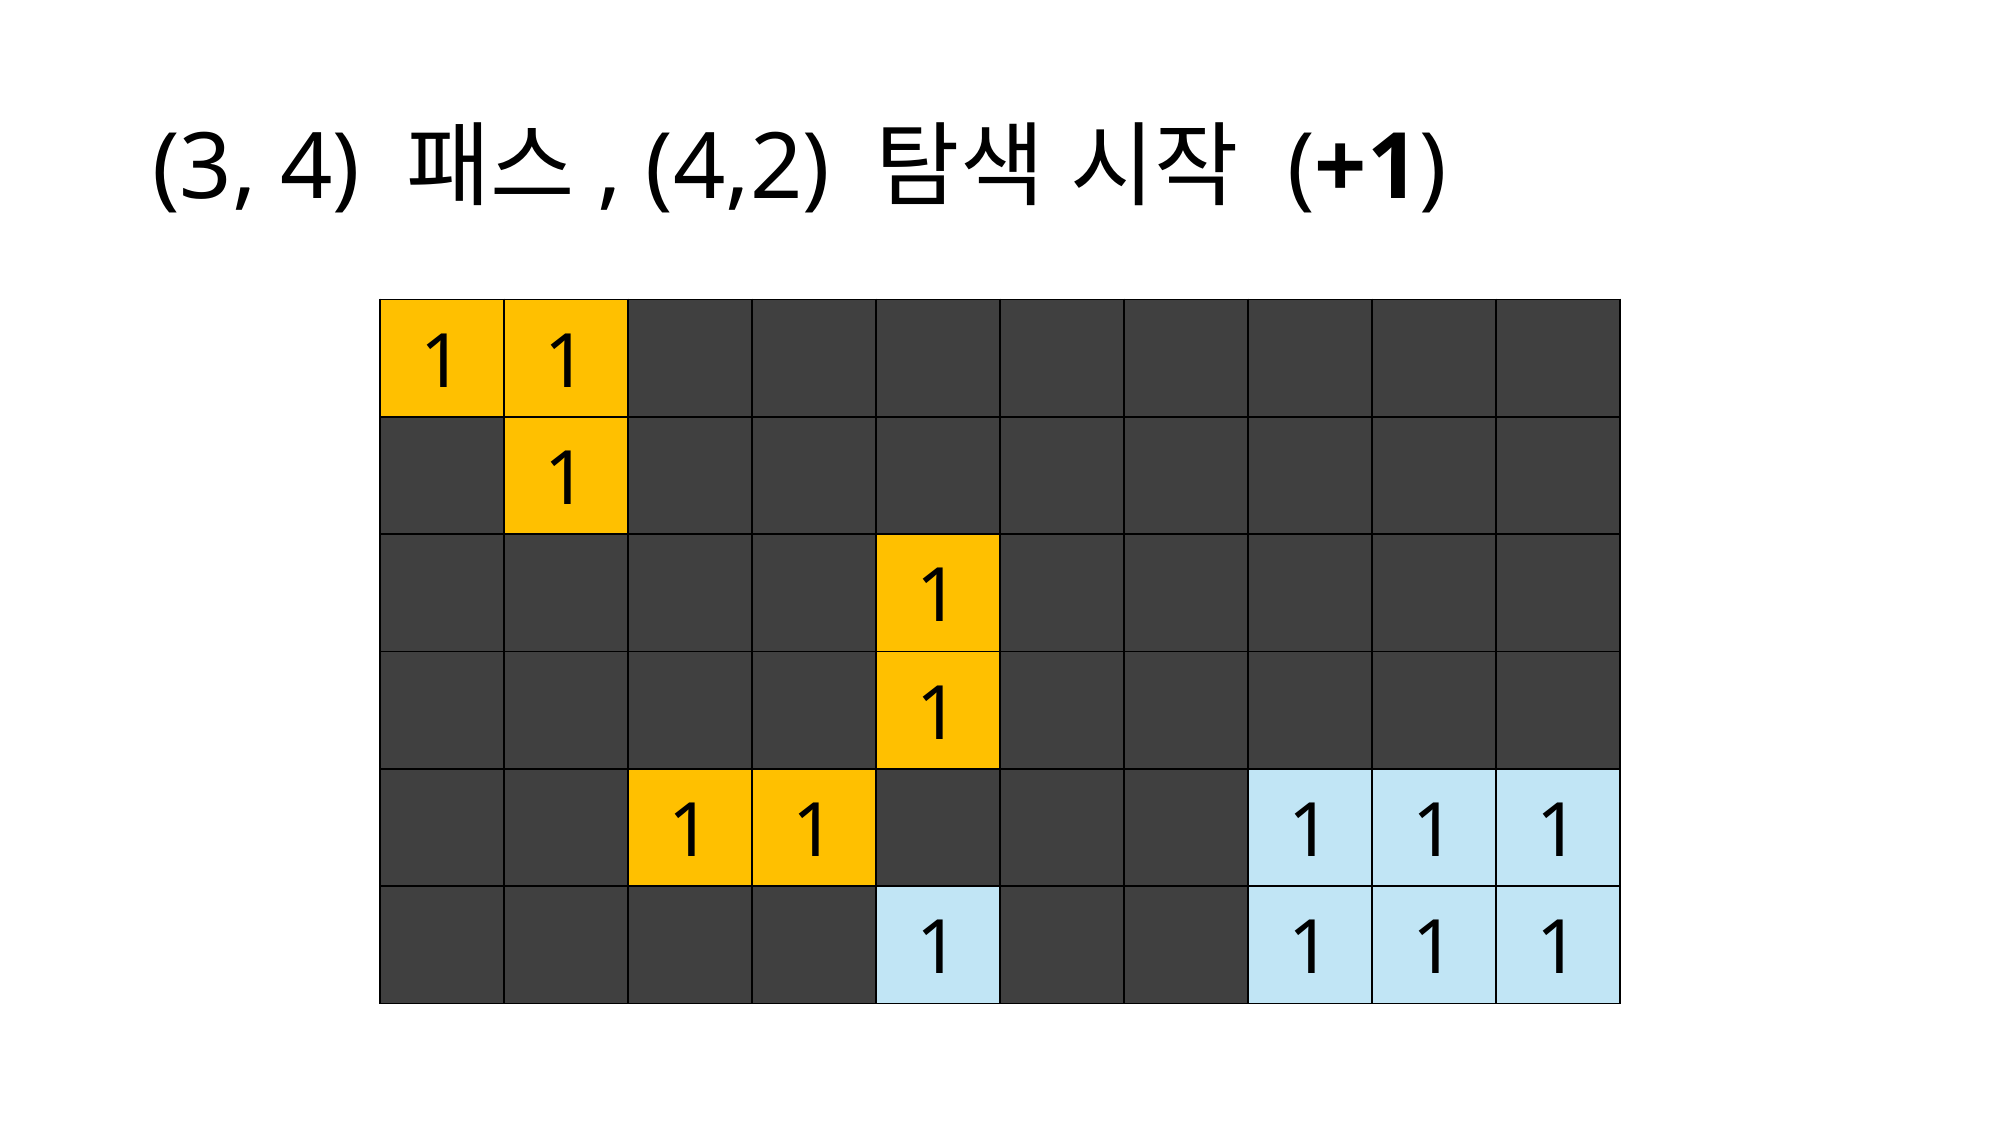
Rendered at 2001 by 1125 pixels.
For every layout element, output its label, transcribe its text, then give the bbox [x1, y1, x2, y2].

table_cell [1001, 535, 1123, 651]
table_header [877, 300, 999, 416]
table_cell [1125, 770, 1247, 885]
table_header [1125, 300, 1247, 416]
table_cell [877, 418, 999, 533]
table_cell [877, 770, 999, 885]
table_cell 1 [1497, 887, 1619, 1003]
table_header [1249, 300, 1371, 416]
table_cell [753, 652, 875, 768]
table_cell 1 [1497, 770, 1619, 885]
table_cell [1497, 418, 1619, 533]
table_cell [1249, 652, 1371, 768]
table_cell [1001, 652, 1123, 768]
table_cell [1125, 652, 1247, 768]
table_header [1001, 300, 1123, 416]
table_cell [505, 652, 627, 768]
table_cell [505, 770, 627, 885]
table_cell [1001, 770, 1123, 885]
table_header [629, 300, 751, 416]
table_cell 1 [877, 652, 999, 768]
table_cell [1497, 535, 1619, 651]
table_cell [1373, 418, 1495, 533]
table_cell [629, 887, 751, 1003]
table_cell [753, 418, 875, 533]
table_cell 1 [629, 770, 751, 885]
table_cell 1 [1373, 770, 1495, 885]
table_cell [1249, 535, 1371, 651]
table_cell [1125, 535, 1247, 651]
table_cell [505, 887, 627, 1003]
table_cell [1373, 652, 1495, 768]
table_cell 1 [877, 535, 999, 651]
table_header 1 [381, 300, 503, 416]
table_cell [629, 652, 751, 768]
table_header [1373, 300, 1495, 416]
table_cell [505, 535, 627, 651]
table_cell [381, 418, 503, 533]
table_cell [381, 652, 503, 768]
table_cell 1 [505, 418, 627, 533]
title (3, 4) 패스, (4,2) 탐색 시작 (+1) [137, 59, 1863, 278]
table_cell 1 [877, 887, 999, 1003]
table_cell 1 [753, 770, 875, 885]
table_cell [381, 770, 503, 885]
table_cell 1 [1249, 887, 1371, 1003]
table_cell [1001, 887, 1123, 1003]
table_cell [1249, 418, 1371, 533]
table_header 1 [505, 300, 627, 416]
table_cell 1 [1373, 887, 1495, 1003]
table_cell 1 [1249, 770, 1371, 885]
table_cell [1373, 535, 1495, 651]
table_cell [629, 418, 751, 533]
table_cell [381, 535, 503, 651]
table_cell [1497, 652, 1619, 768]
table_cell [1125, 887, 1247, 1003]
table_cell [629, 535, 751, 651]
table_cell [1001, 418, 1123, 533]
table_header [753, 300, 875, 416]
table_cell [381, 887, 503, 1003]
table_cell [753, 887, 875, 1003]
table_cell [753, 535, 875, 651]
table_cell [1125, 418, 1247, 533]
table_header [1497, 300, 1619, 416]
